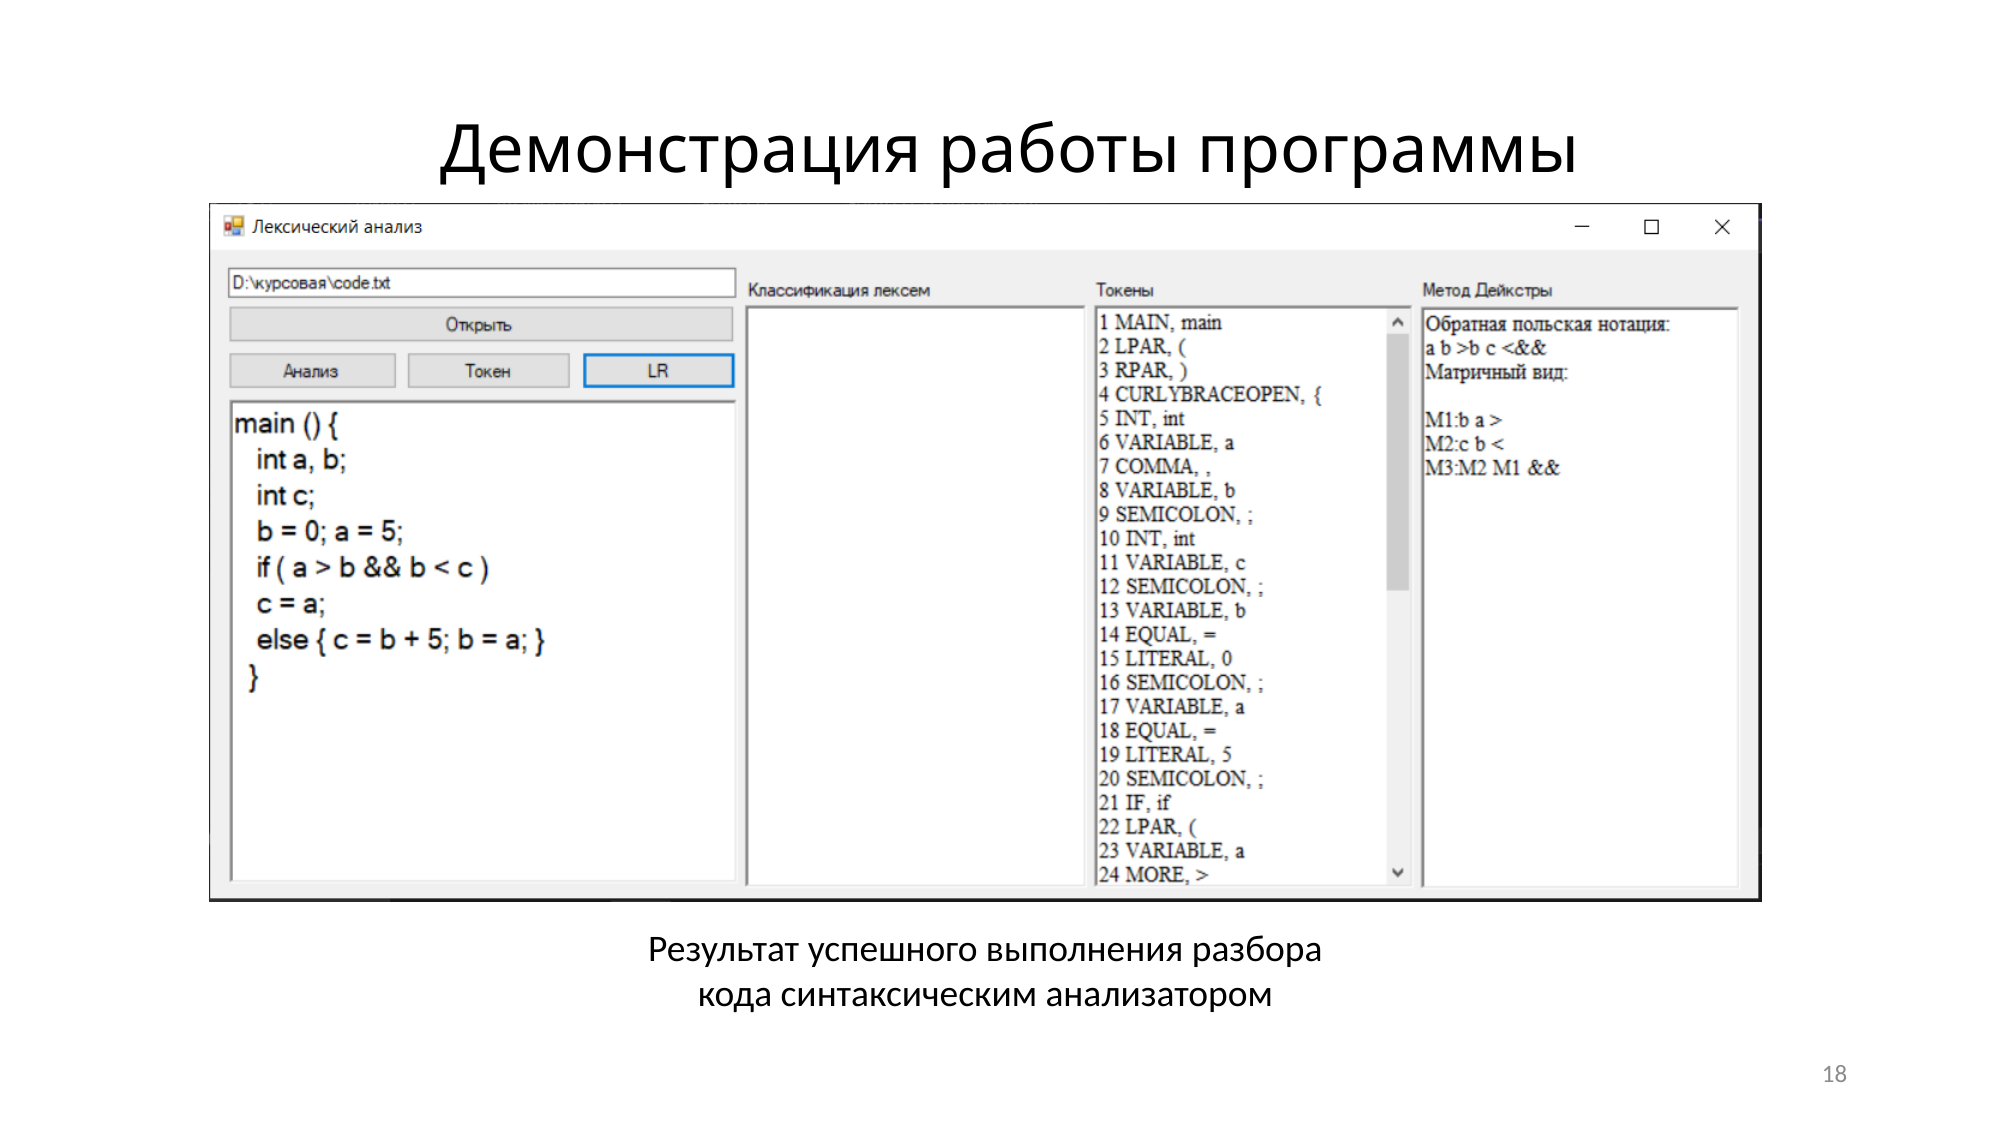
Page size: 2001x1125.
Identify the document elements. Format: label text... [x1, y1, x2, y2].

text_box Демонстрация работы программы [425, 97, 1888, 204]
text_box Результат успешного выполнения разбора кода синтаксическим анализатором [600, 916, 1372, 1073]
picture [209, 203, 1762, 902]
slide_number 18 [1412, 1042, 1863, 1103]
